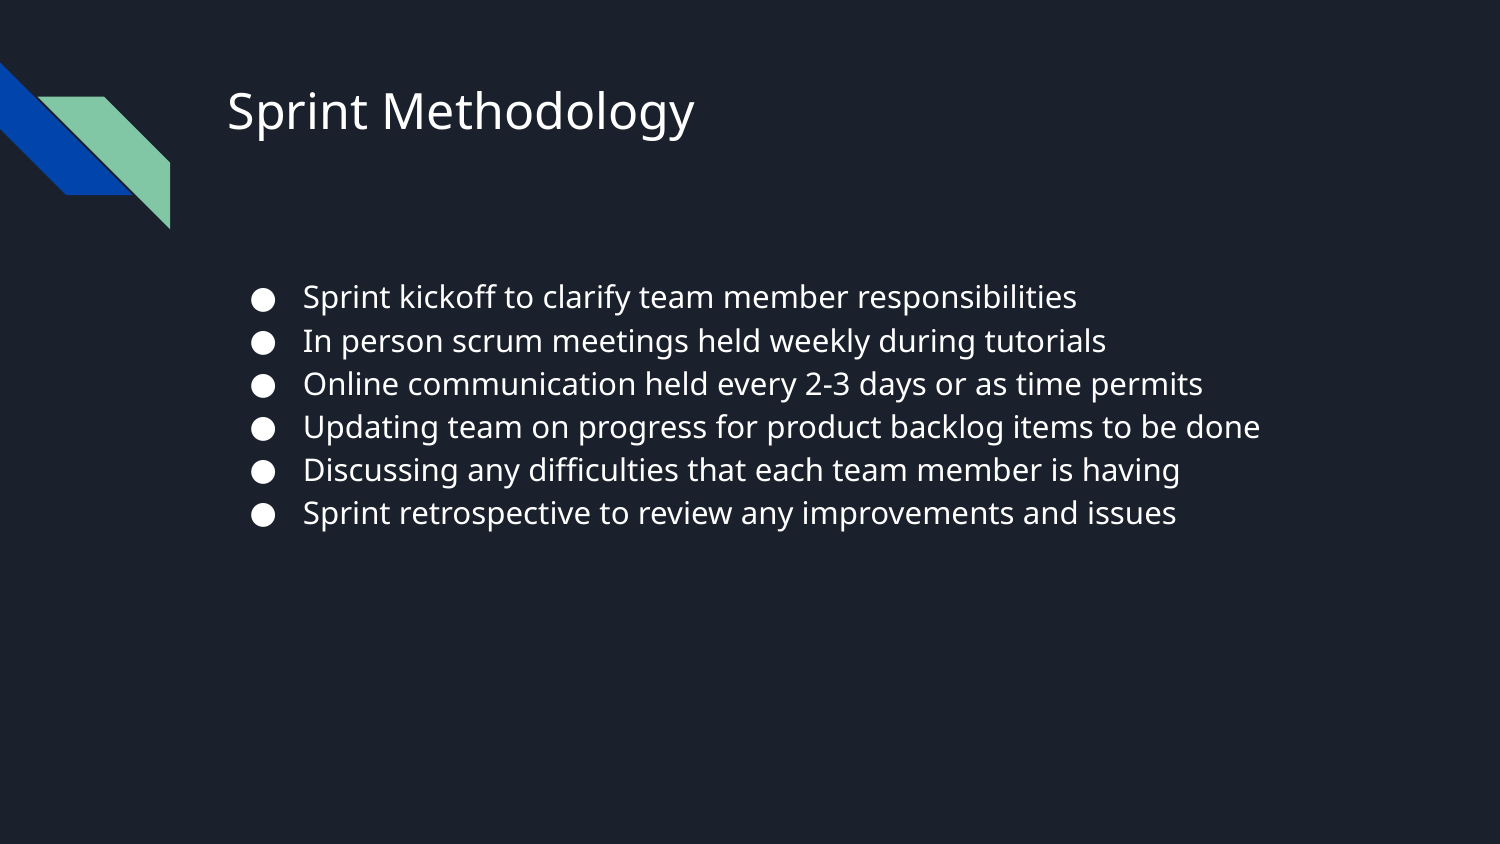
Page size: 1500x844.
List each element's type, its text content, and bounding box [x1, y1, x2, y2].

list Sprint kickoff to clarify team member responsibilities In person scrum meetings held weekly during tutorials Online communication held every 2-3 days or as time permits Updating team on progress for product backlog items to be done Discussing any difficulties that each team member is having Sprint retrospective to review any improvements and issues [212, 257, 1368, 735]
title Sprint Methodology [212, 64, 1368, 215]
